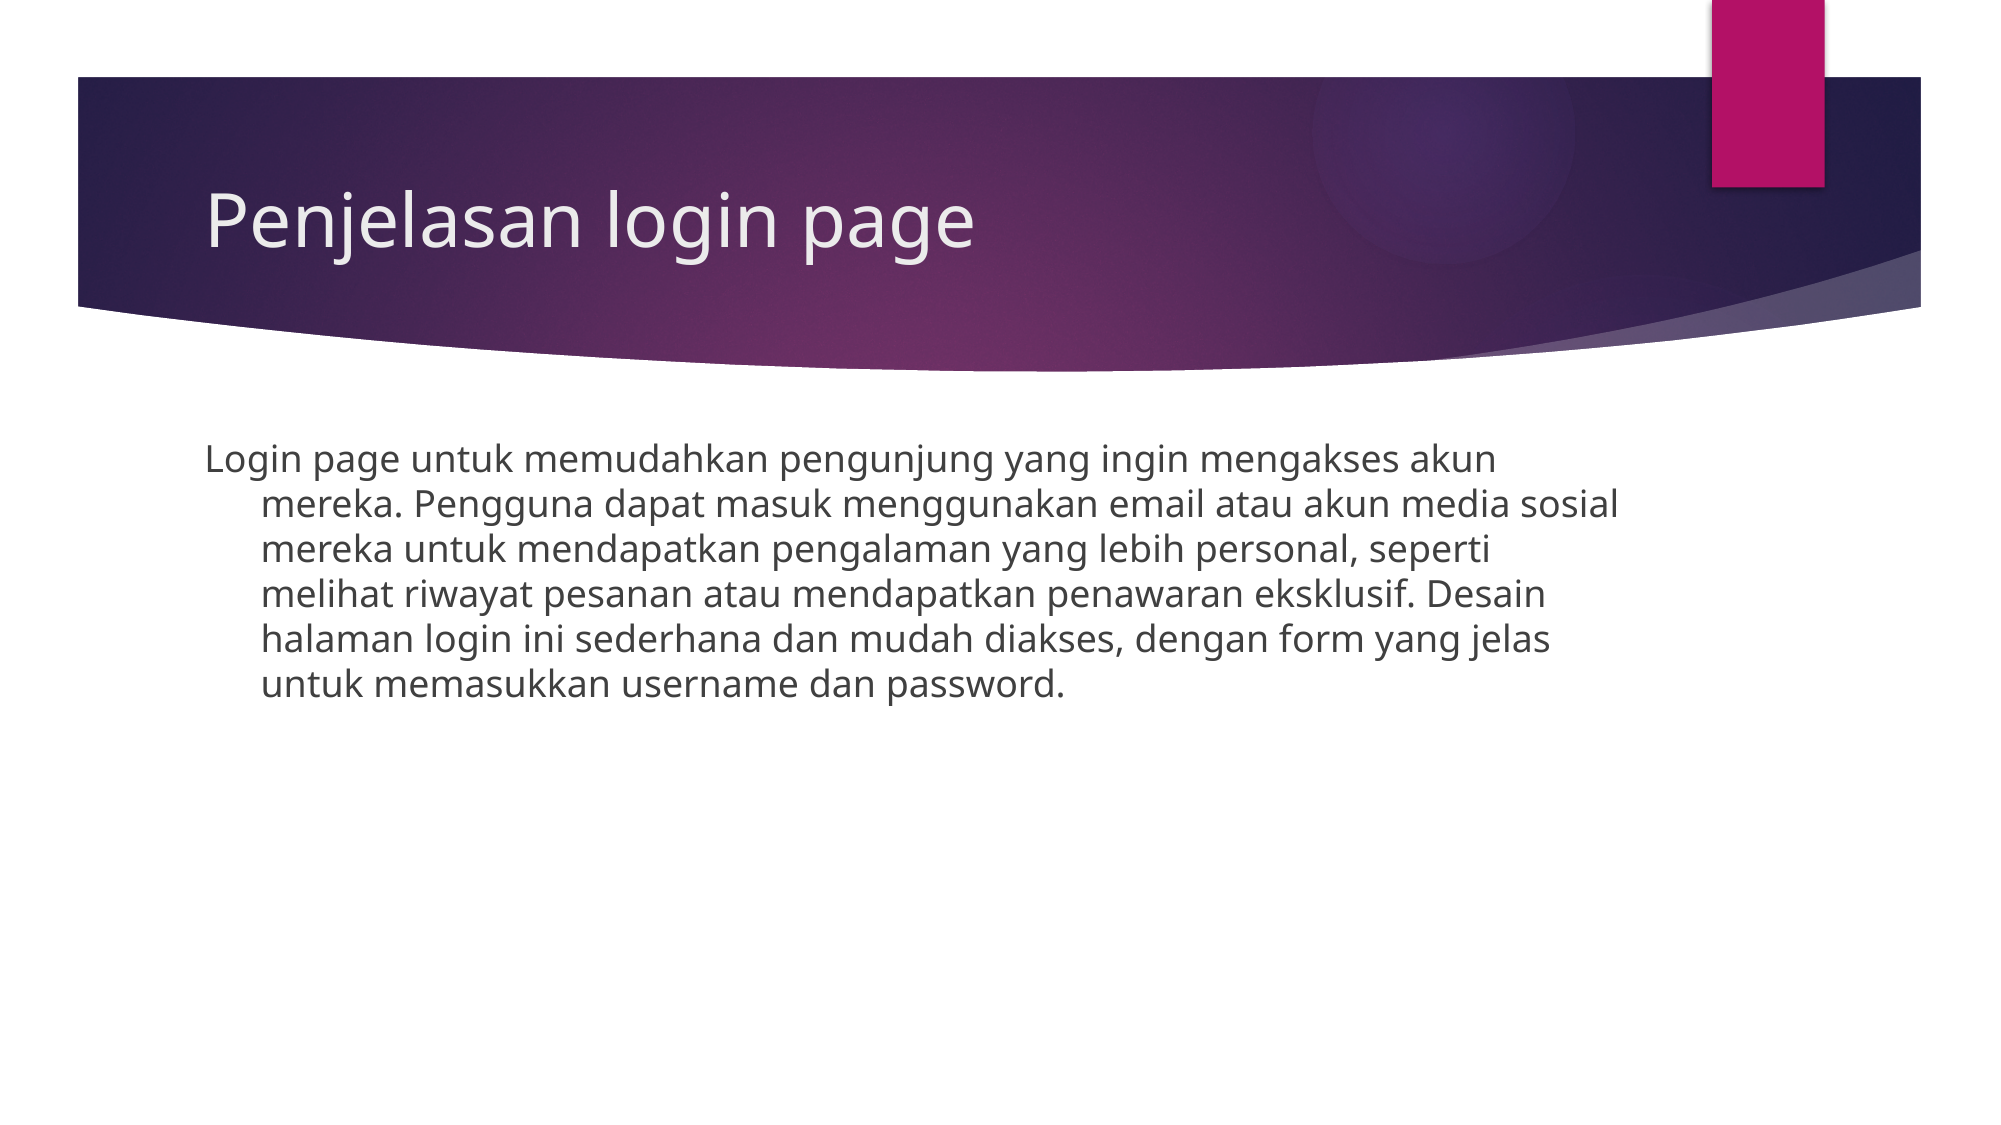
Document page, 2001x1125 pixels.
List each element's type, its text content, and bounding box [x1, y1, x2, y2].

title Penjelasan login page [189, 159, 1627, 276]
list Login page untuk memudahkan pengunjung yang ingin mengakses akun mereka. Pengguna dapat masuk menggunakan email atau akun media sosial mereka untuk mendapatkan pengalaman yang lebih personal, seperti melihat riwayat pesanan atau mendapatkan penawaran eksklusif. Desain halaman login ini sederhana dan mudah diakses, dengan form yang jelas untuk memasukkan username dan password. [189, 427, 1638, 988]
